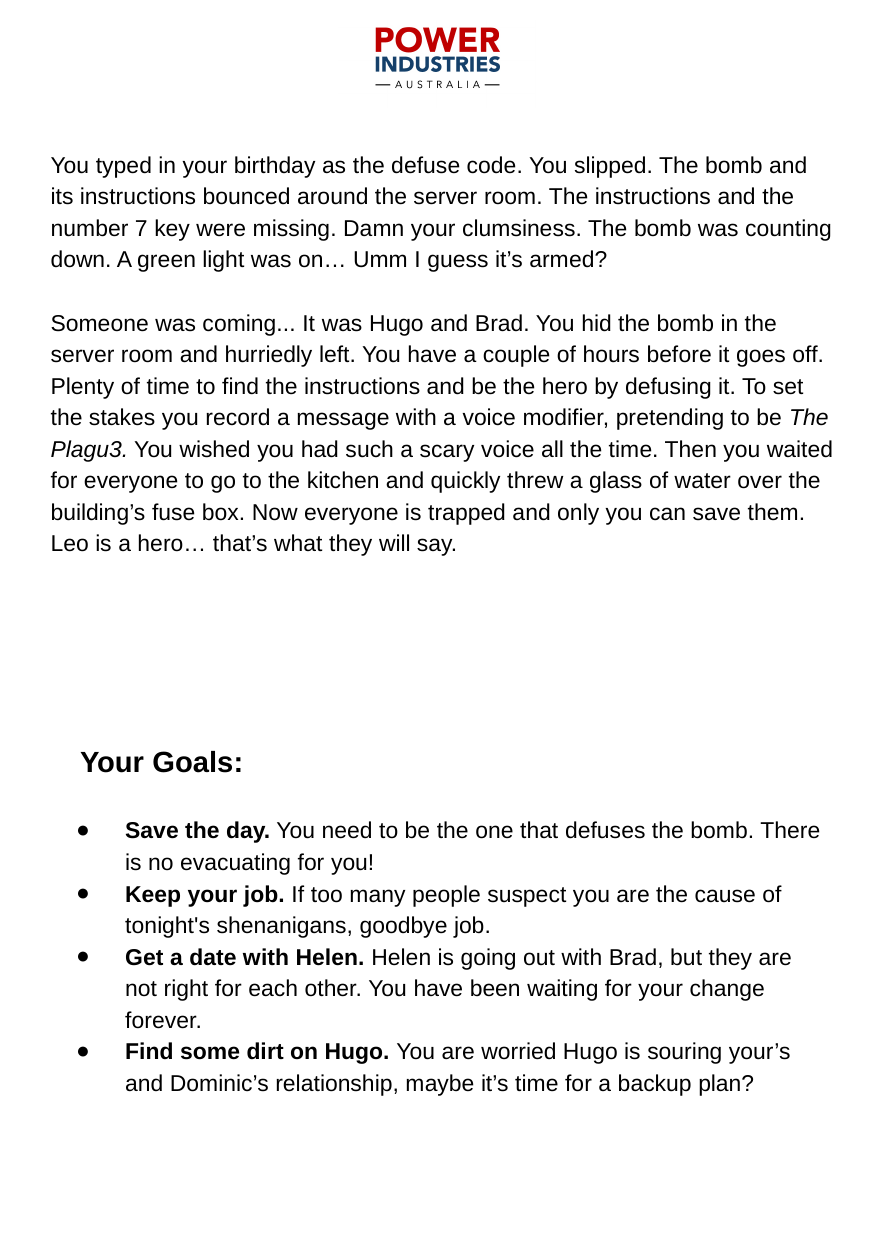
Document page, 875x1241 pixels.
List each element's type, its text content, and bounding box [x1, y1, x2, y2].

text_box Your Goals: [64, 728, 837, 797]
picture [338, 20, 536, 108]
list You typed in your birthday as the defuse code. You slipped. The bomb and its instructions bounced around the server room. The instructions and the number 7 key were missing. Damn your clumsiness. The bomb was counting down. A green light was on… Umm I guess it’s armed? Someone was coming... It was Hugo and Brad. You hid the bomb in the server room and hurriedly left. You have a couple of hours before it goes off. Plenty of time to find the instructions and be the hero by defusing it. To set the stakes you record a message with a voice modifier, pretending to be The Plagu3. You wished you had such a scary voice all the time. Then you waited for everyone to go to the kitchen and quickly threw a glass of water over the building’s fuse box. Now everyone is trapped and only you can save them. Leo is a hero… that’s what they will say. [35, 131, 850, 714]
text_box Save the day. You need to be the one that defuses the bomb. There is no evacuating for you! Keep your job. If too many people suspect you are the cause of tonight's shenanigans, goodbye job. Get a date with Helen. Helen is going out with Brad, but they are not right for each other. You have been waiting for your change forever. Find some dirt on Hugo. You are worried Hugo is souring your’s and Dominic’s relationship, maybe it’s time for a backup plan? [35, 797, 839, 1172]
